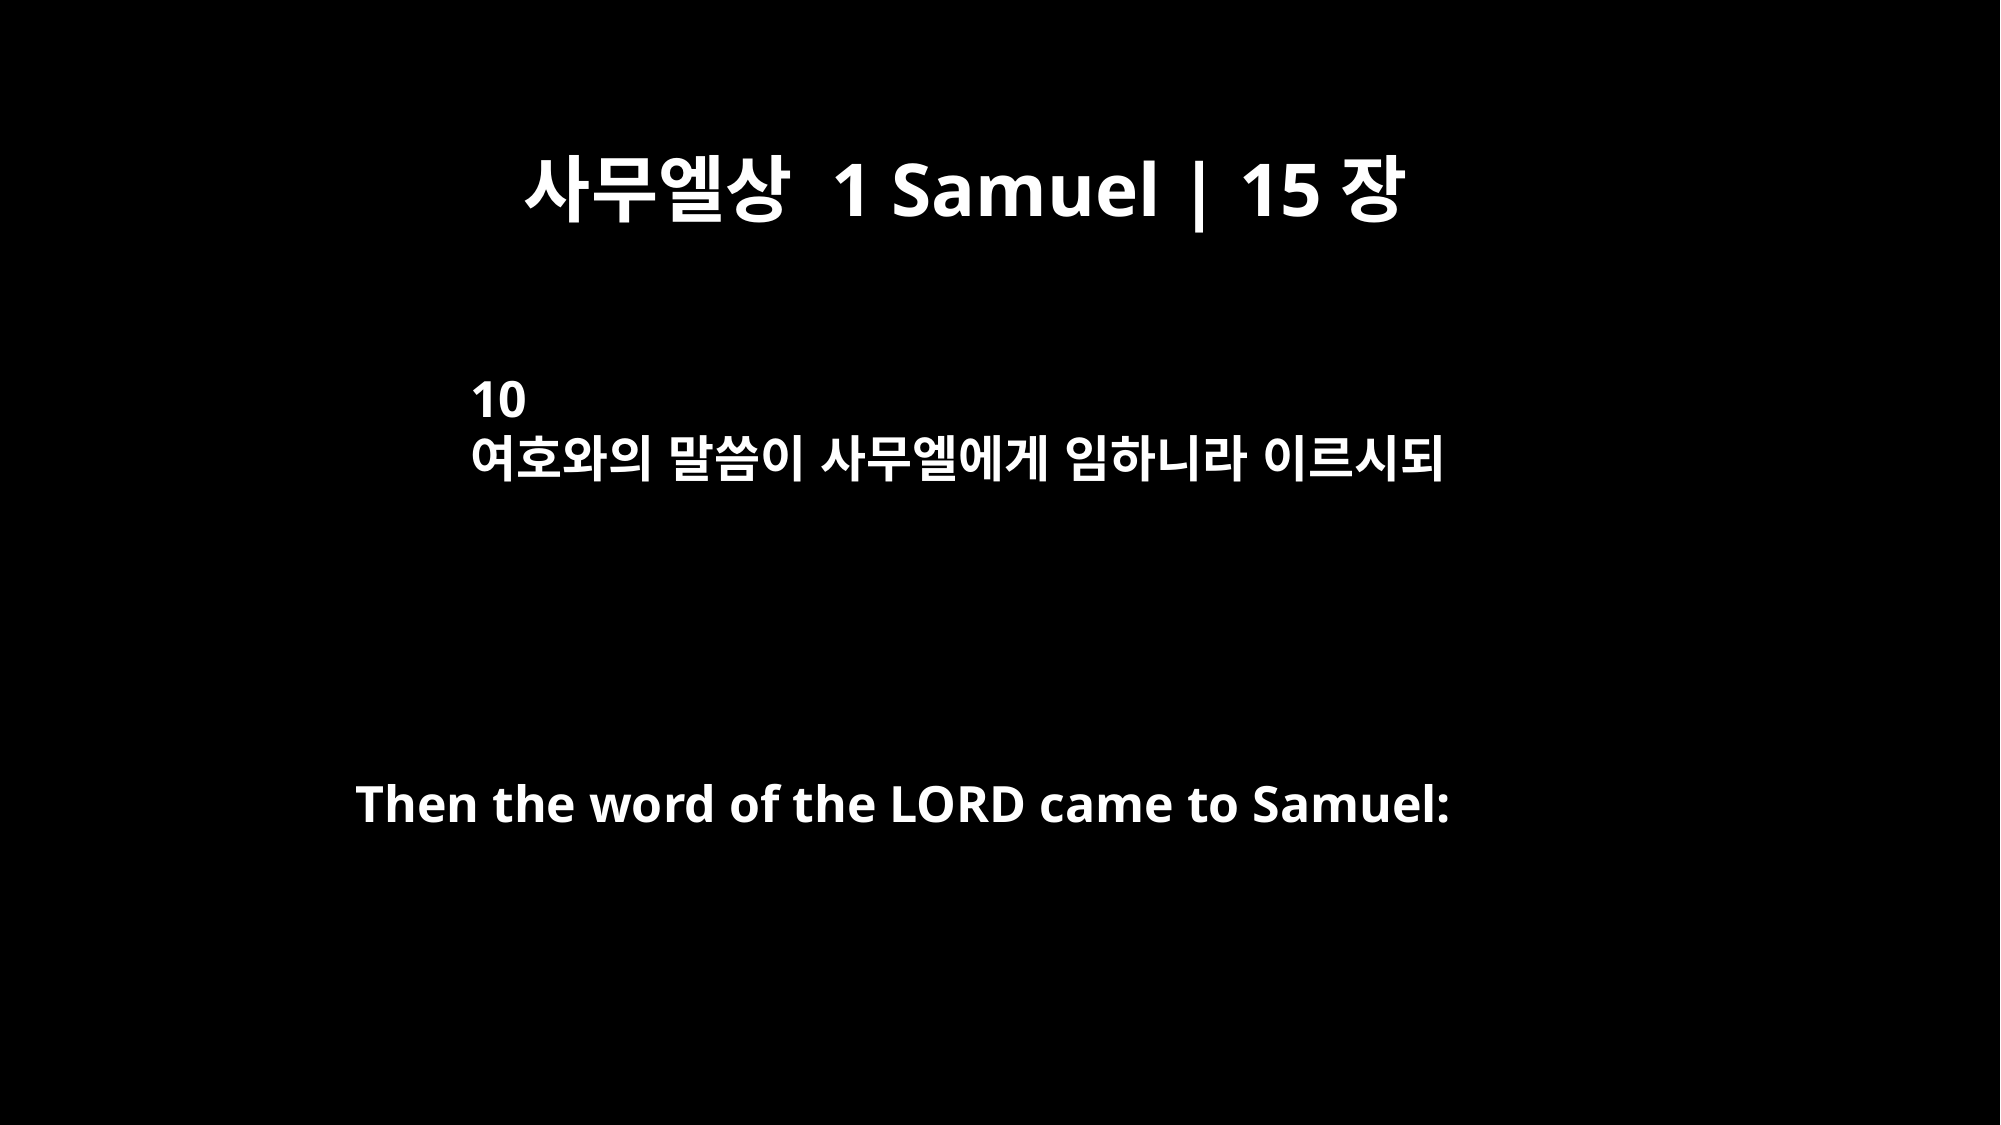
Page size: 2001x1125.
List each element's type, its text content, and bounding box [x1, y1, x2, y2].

text_box 10 여호와의 말씀이 사무엘에게 임하니라 이르시되 [455, 359, 1462, 495]
text_box 사무엘상 1 Samuel | 15장 [509, 136, 1423, 239]
text_box Then the word of the LORD came to Samuel: [340, 764, 1467, 840]
